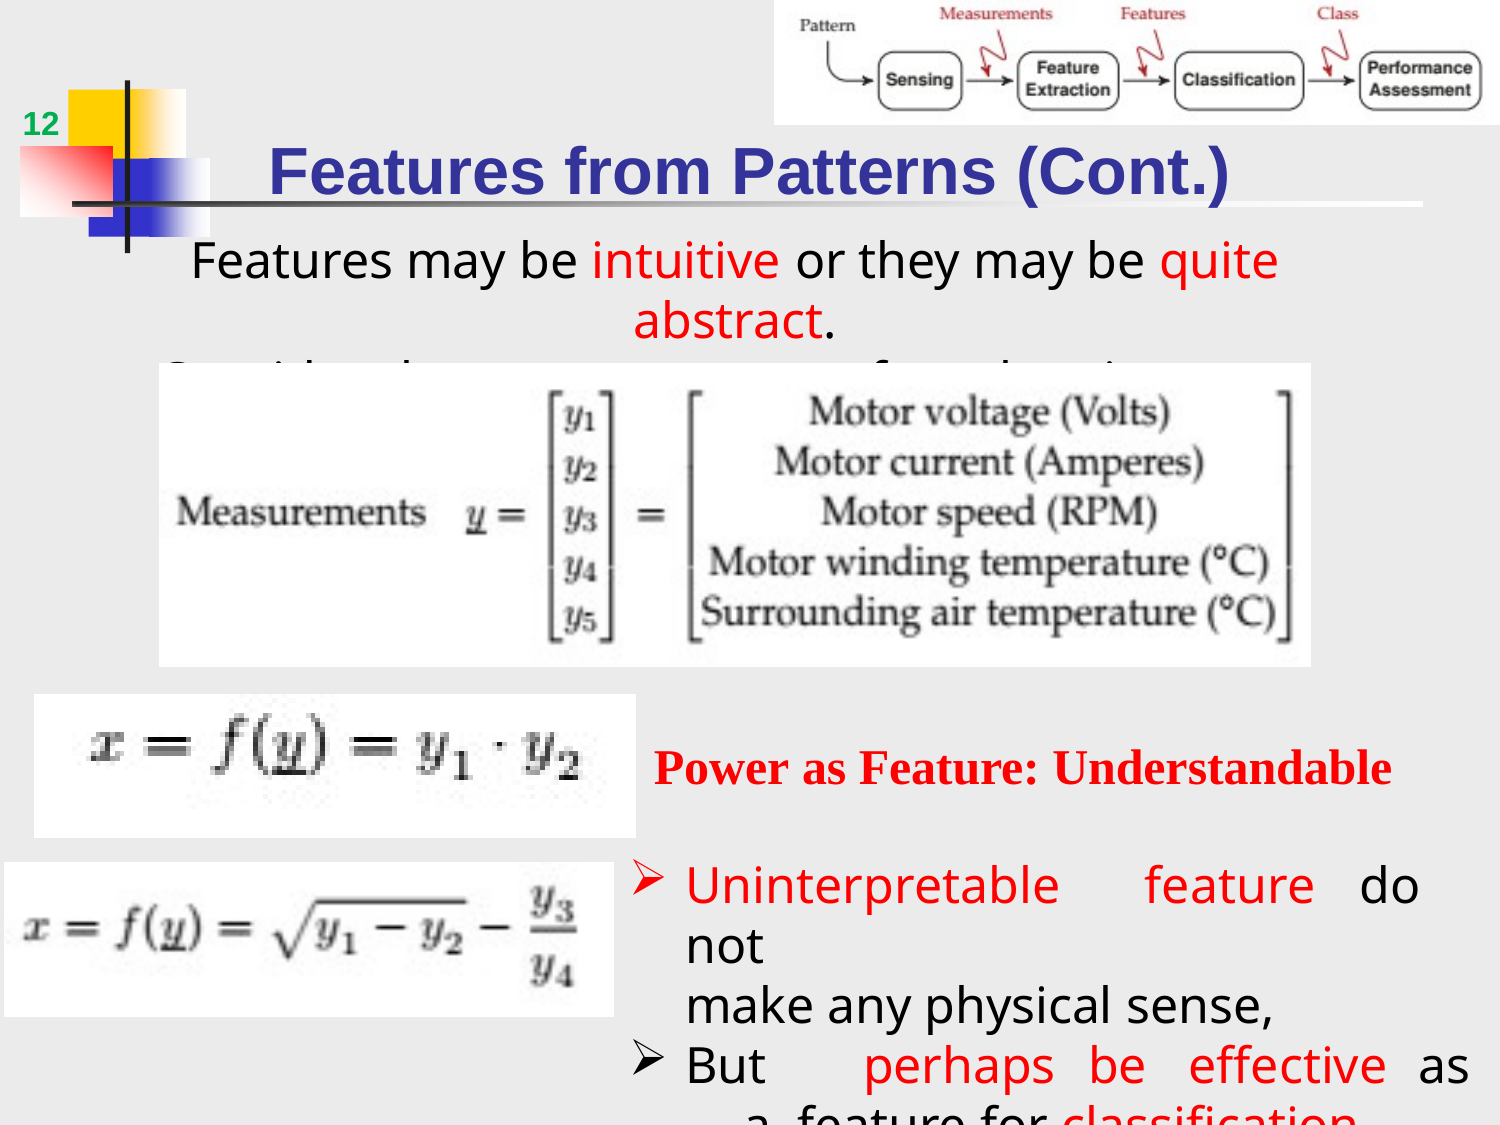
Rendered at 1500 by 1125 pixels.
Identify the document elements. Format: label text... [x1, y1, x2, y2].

picture [1234, 201, 1423, 207]
picture [159, 363, 1312, 667]
picture [20, 89, 266, 226]
picture [774, 0, 1500, 126]
text_box Features may be intuitive or they may be quite abstract. Consider, the measurements of an electric motor: [117, 226, 1354, 409]
title Features from Patterns (Cont.) [266, 125, 1234, 226]
picture [3, 861, 615, 1017]
text_box Power as Feature: Understandable Uninterpretable feature do not make any physical sense, But perhaps be effective as a feature for classification. [626, 732, 1488, 1125]
picture [34, 694, 636, 839]
text_box 12 [20, 99, 62, 142]
